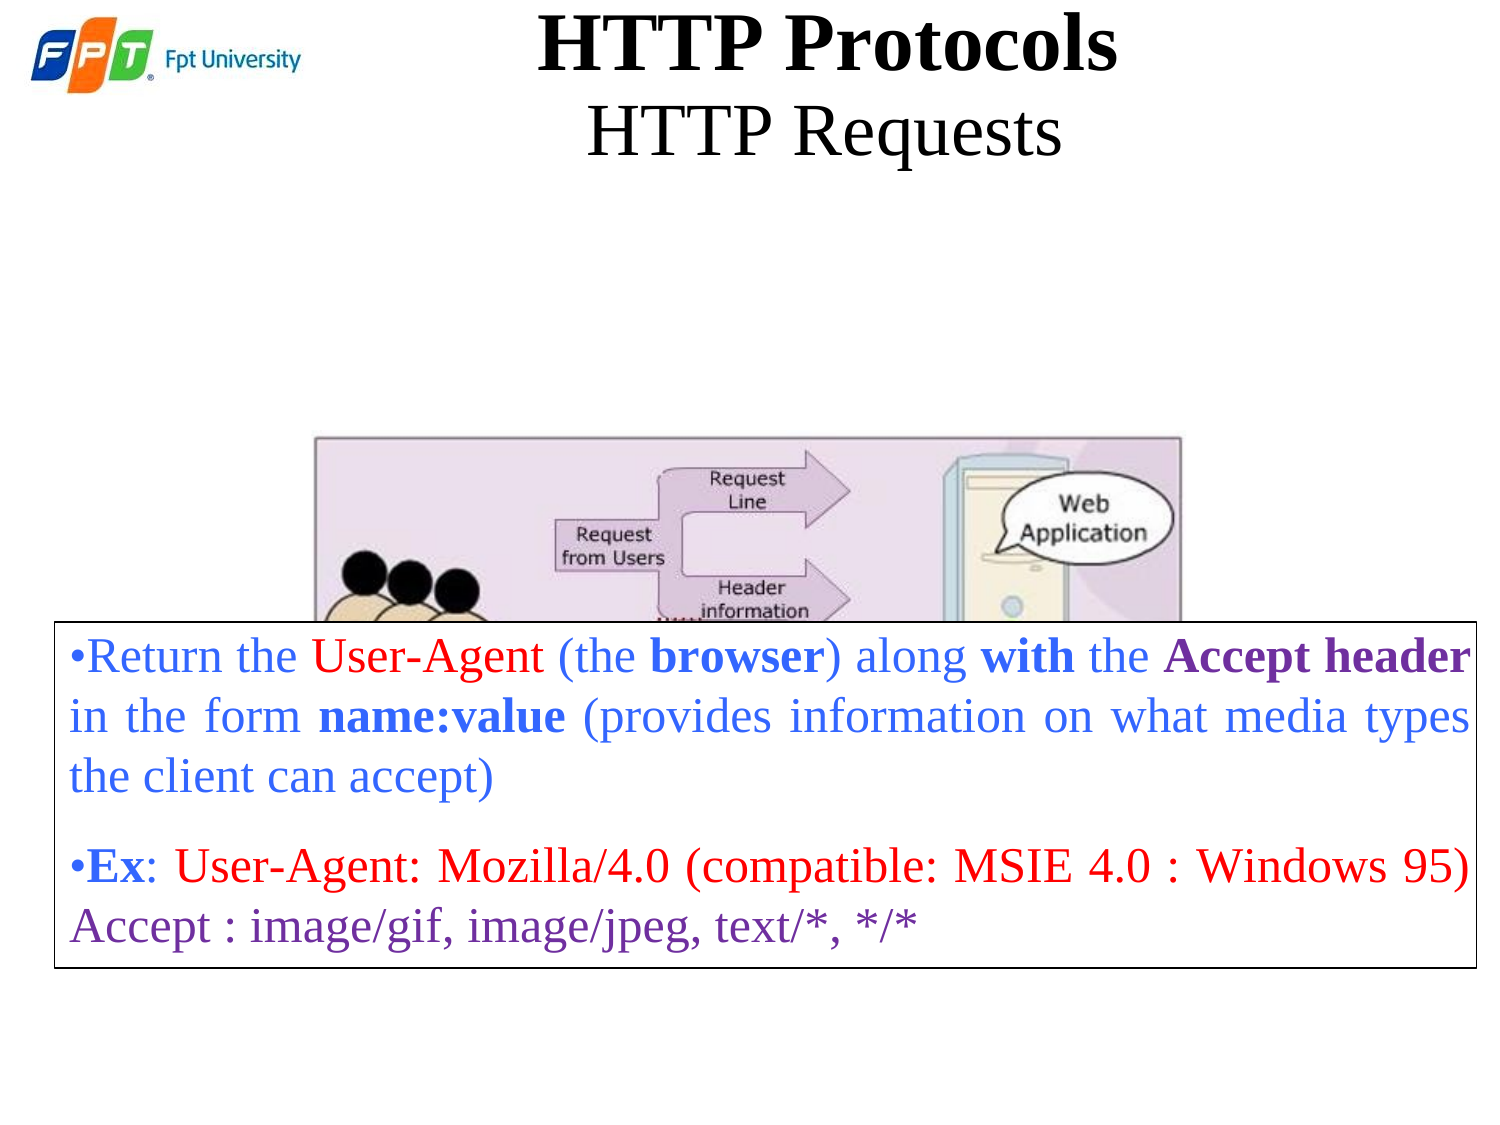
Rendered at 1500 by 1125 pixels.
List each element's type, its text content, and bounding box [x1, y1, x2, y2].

text_box HTTP Protocols HTTP Requests [535, 0, 1121, 178]
text_box [311, 430, 1187, 622]
text_box •Return the User-Agent (the browser) along with the Accept header in the form name:value (provides information on what media types the client can accept) •Ex: User-Agent: Mozilla/4.0 (compatible: MSIE 4.0 : Windows 95) Accept : image/gif, image/jpeg, text/*, */* [54, 622, 1477, 968]
text_box [0, 0, 325, 122]
